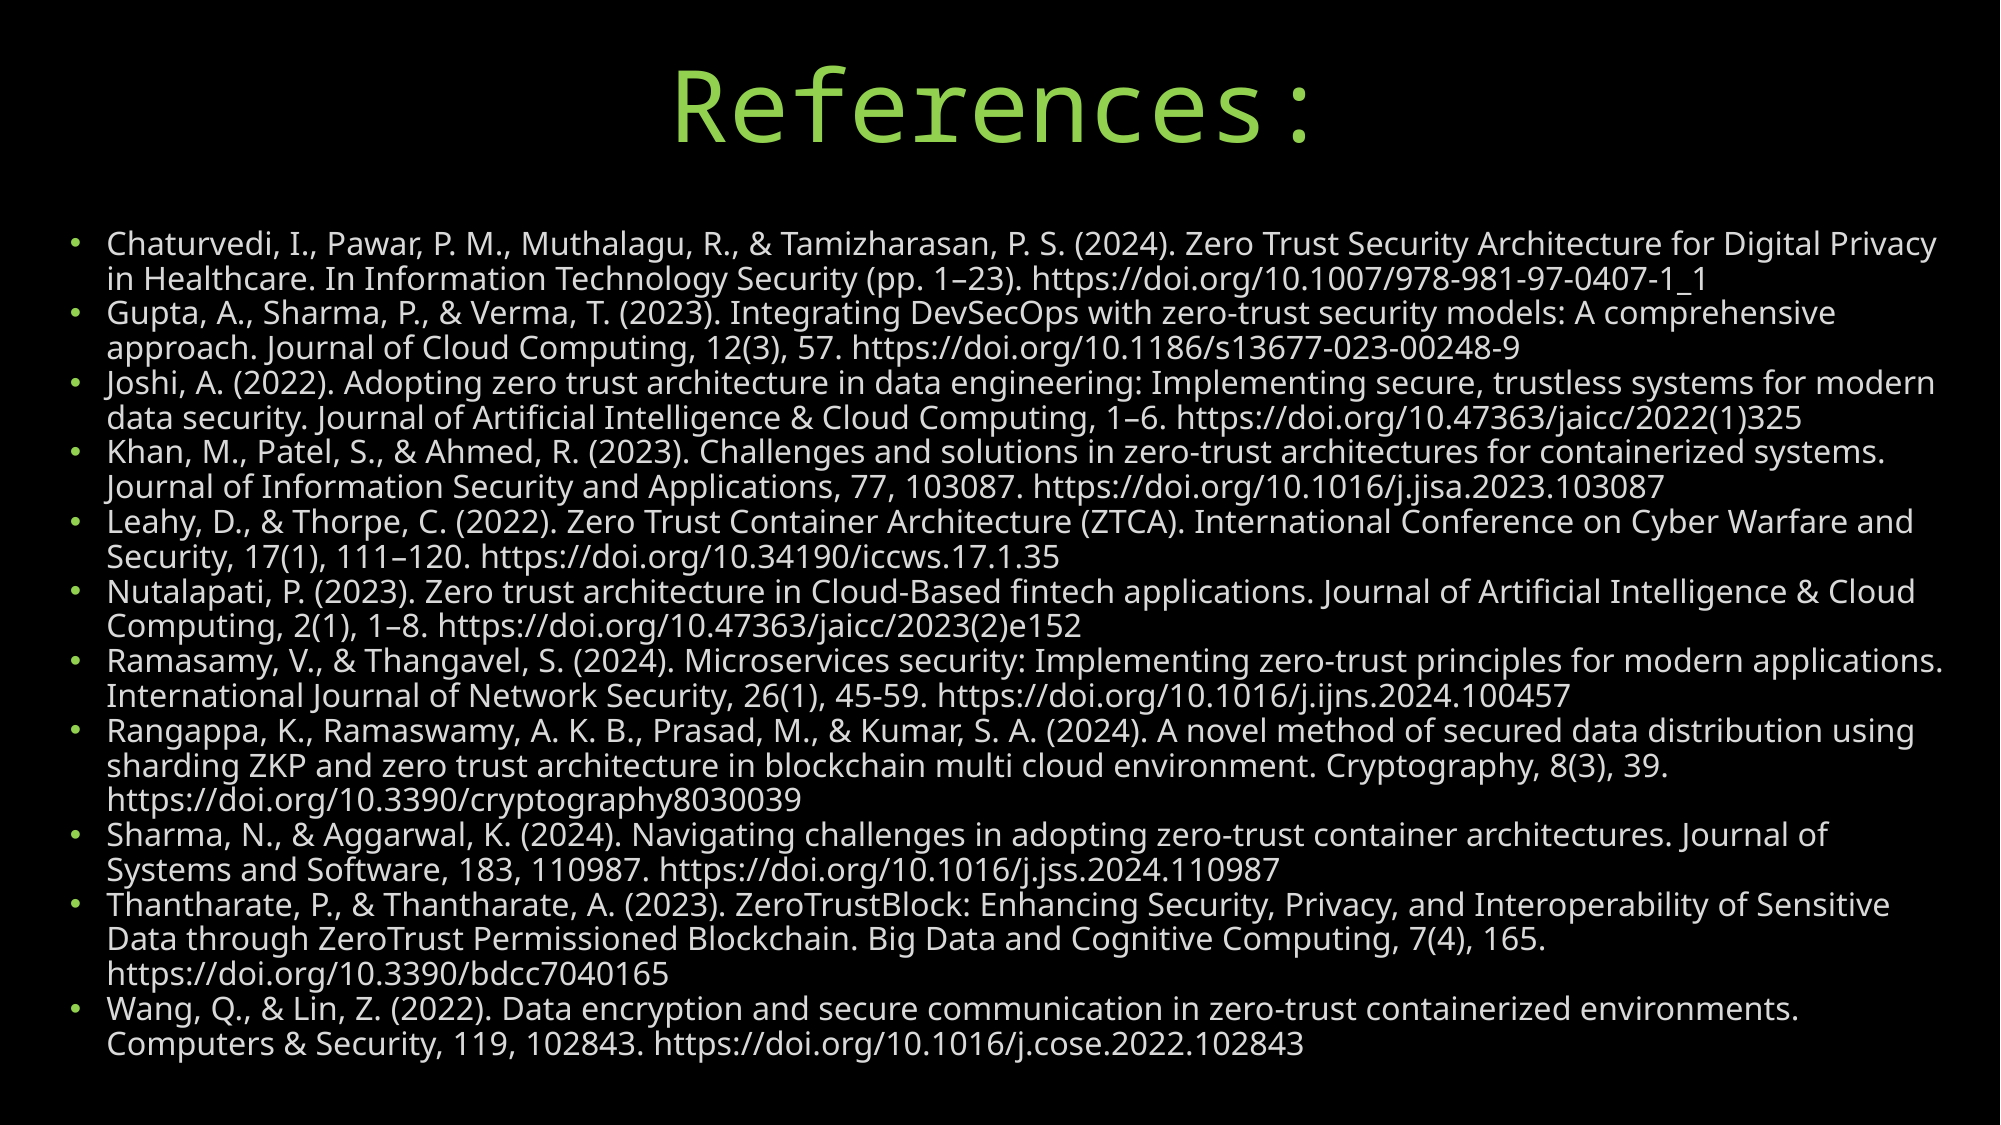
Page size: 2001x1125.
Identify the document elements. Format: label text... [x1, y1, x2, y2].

title References: [249, 38, 1750, 172]
list Chaturvedi, I., Pawar, P. M., Muthalagu, R., & Tamizharasan, P. S. (2024). Zero Trust Security Architecture for Digital Privacy in Healthcare. In Information Technology Security (pp. 1–23). https://doi.org/10.1007/978-981-97-0407-1_1 Gupta, A., Sharma, P., & Verma, T. (2023). Integrating DevSecOps with zero-trust security models: A comprehensive approach. Journal of Cloud Computing, 12(3), 57. https://doi.org/10.1186/s13677-023-00248-9 Joshi, A. (2022). Adopting zero trust architecture in data engineering: Implementing secure, trustless systems for modern data security. Journal of Artificial Intelligence & Cloud Computing, 1–6. https://doi.org/10.47363/jaicc/2022(1)325 Khan, M., Patel, S., & Ahmed, R. (2023). Challenges and solutions in zero-trust architectures for containerized systems. Journal of Information Security and Applications, 77, 103087. https://doi.org/10.1016/j.jisa.2023.103087 Leahy, D., & Thorpe, C. (2022). Zero Trust Container Architecture (ZTCA). International Conference on Cyber Warfare and Security, 17(1), 111–120. https://doi.org/10.34190/iccws.17.1.35 Nutalapati, P. (2023). Zero trust architecture in Cloud-Based fintech applications. Journal of Artificial Intelligence & Cloud Computing, 2(1), 1–8. https://doi.org/10.47363/jaicc/2023(2)e152 Ramasamy, V., & Thangavel, S. (2024). Microservices security: Implementing zero-trust principles for modern applications. International Journal of Network Security, 26(1), 45-59. https://doi.org/10.1016/j.ijns.2024.100457 Rangappa, K., Ramaswamy, A. K. B., Prasad, M., & Kumar, S. A. (2024). A novel method of secured data distribution using sharding ZKP and zero trust architecture in blockchain multi cloud environment. Cryptography, 8(3), 39. https://doi.org/10.3390/cryptography8030039 Sharma, N., & Aggarwal, K. (2024). Navigating challenges in adopting zero-trust container architectures. Journal of Systems and Software, 183, 110987. https://doi.org/10.1016/j.jss.2024.110987 Thantharate, P., & Thantharate, A. (2023). ZeroTrustBlock: Enhancing Security, Privacy, and Interoperability of Sensitive Data through ZeroTrust Permissioned Blockchain. Big Data and Cognitive Computing, 7(4), 165. https://doi.org/10.3390/bdcc7040165 Wang, Q., & Lin, Z. (2022). Data encryption and secure communication in zero-trust containerized environments. Computers & Security, 119, 102843. https://doi.org/10.1016/j.cose.2022.102843 [55, 219, 1969, 1083]
